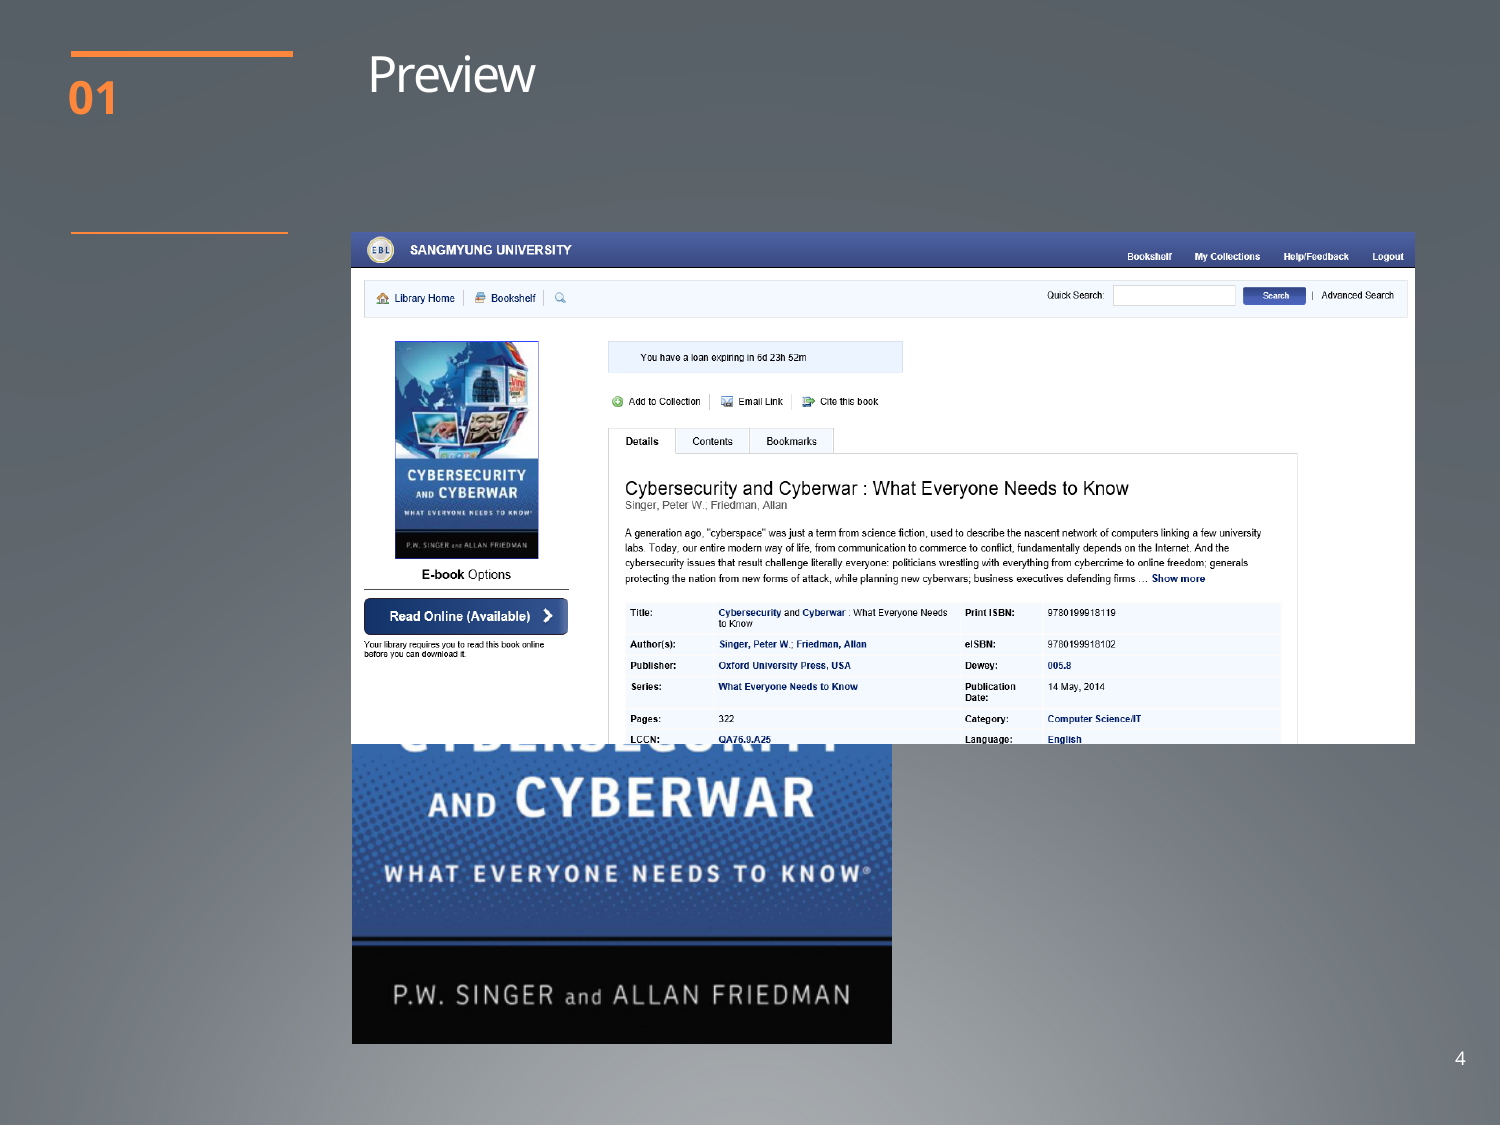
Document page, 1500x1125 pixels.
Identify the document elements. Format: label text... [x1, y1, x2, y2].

picture [0, 0, 1500, 1125]
title Preview [352, 34, 750, 205]
text_box 01 [53, 61, 136, 132]
